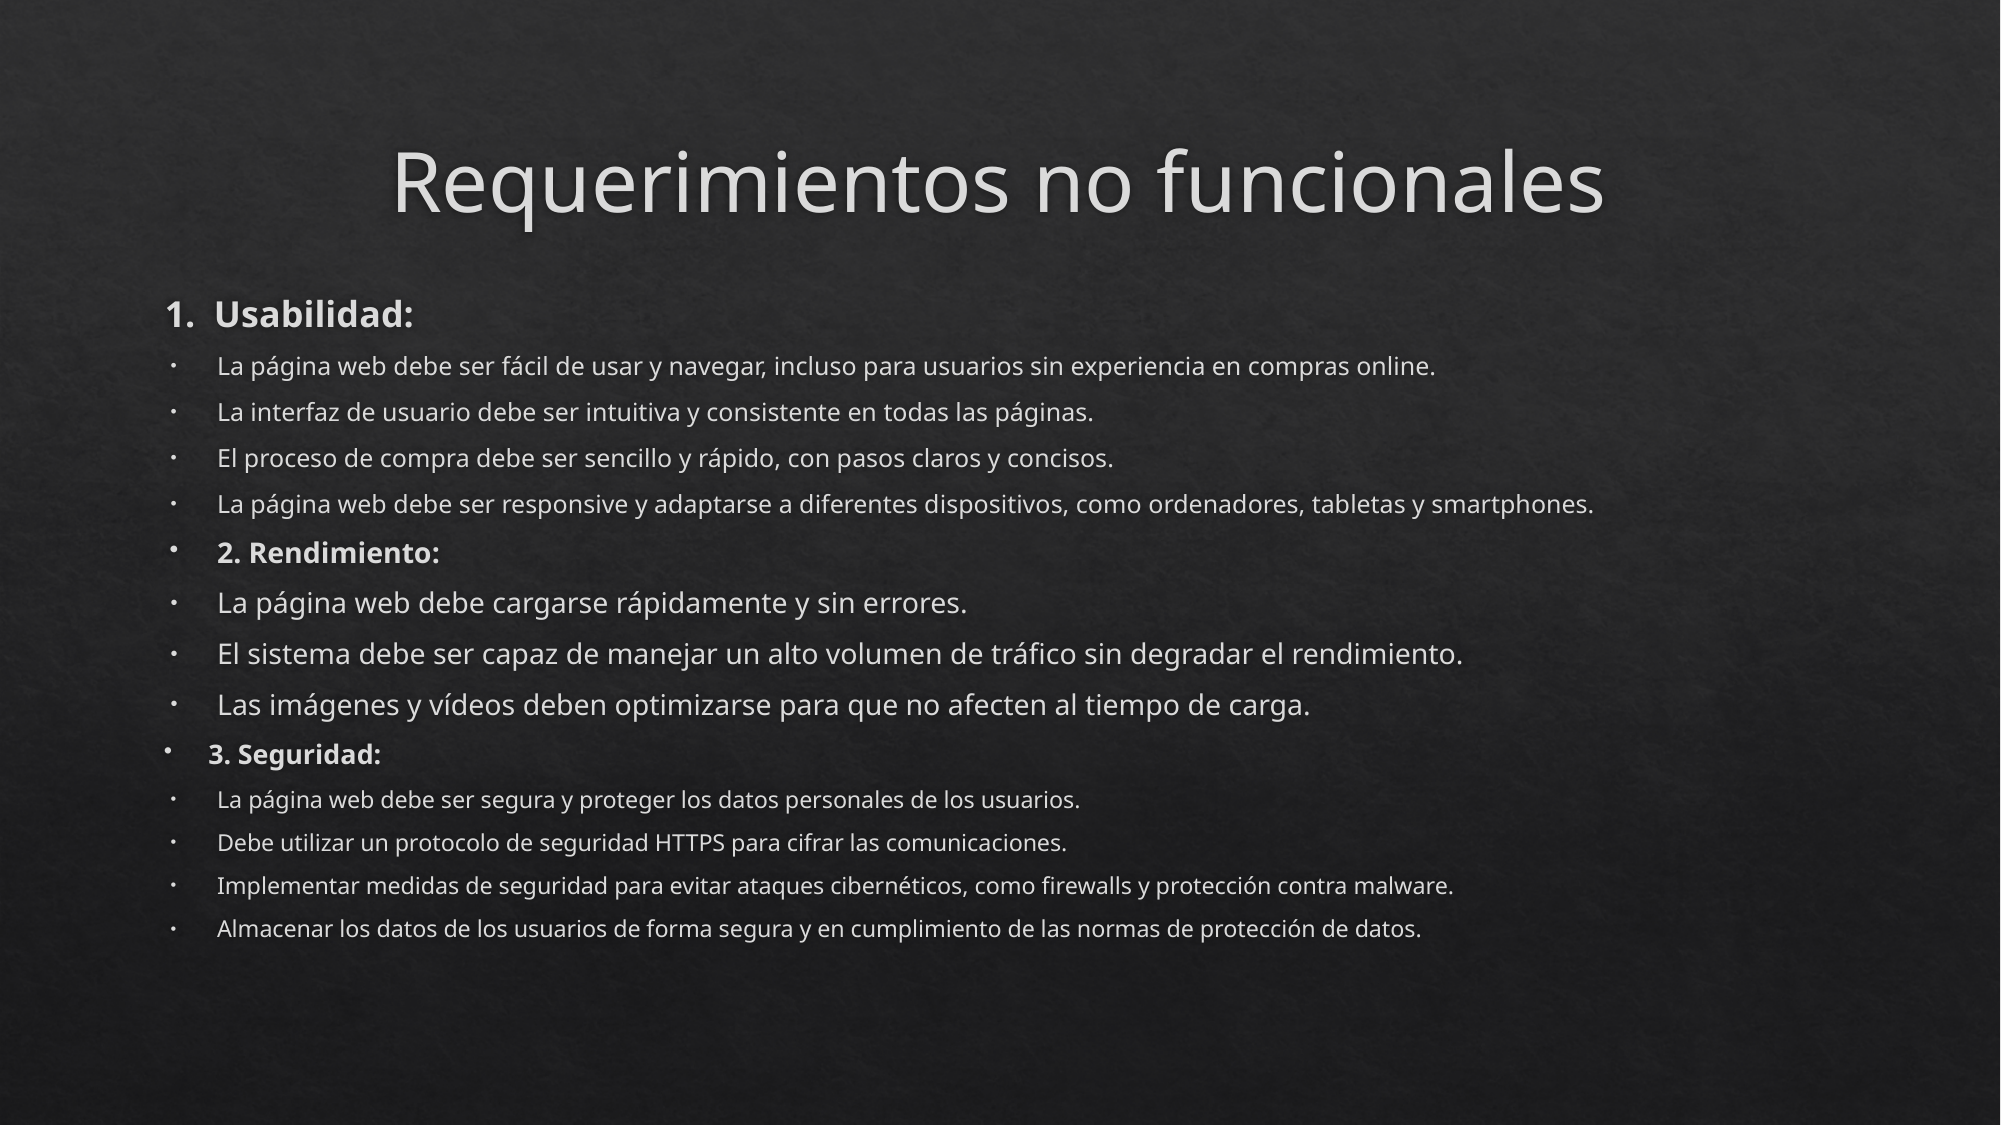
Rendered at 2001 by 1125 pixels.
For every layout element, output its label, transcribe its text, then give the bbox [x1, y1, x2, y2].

title Requerimientos no funcionales [149, 99, 1849, 260]
list 1. Usabilidad: La página web debe ser fácil de usar y navegar, incluso para usuarios sin experiencia en compras online. La interfaz de usuario debe ser intuitiva y consistente en todas las páginas. El proceso de compra debe ser sencillo y rápido, con pasos claros y concisos. La página web debe ser responsive y adaptarse a diferentes dispositivos, como ordenadores, tabletas y smartphones. 2. Rendimiento: La página web debe cargarse rápidamente y sin errores. El sistema debe ser capaz de manejar un alto volumen de tráfico sin degradar el rendimiento. Las imágenes y vídeos deben optimizarse para que no afecten al tiempo de carga. 3. Seguridad: La página web debe ser segura y proteger los datos personales de los usuarios. Debe utilizar un protocolo de seguridad HTTPS para cifrar las comunicaciones. Implementar medidas de seguridad para evitar ataques cibernéticos, como firewalls y protección contra malware. Almacenar los datos de los usuarios de forma segura y en cumplimiento de las normas de protección de datos. [149, 284, 1849, 950]
